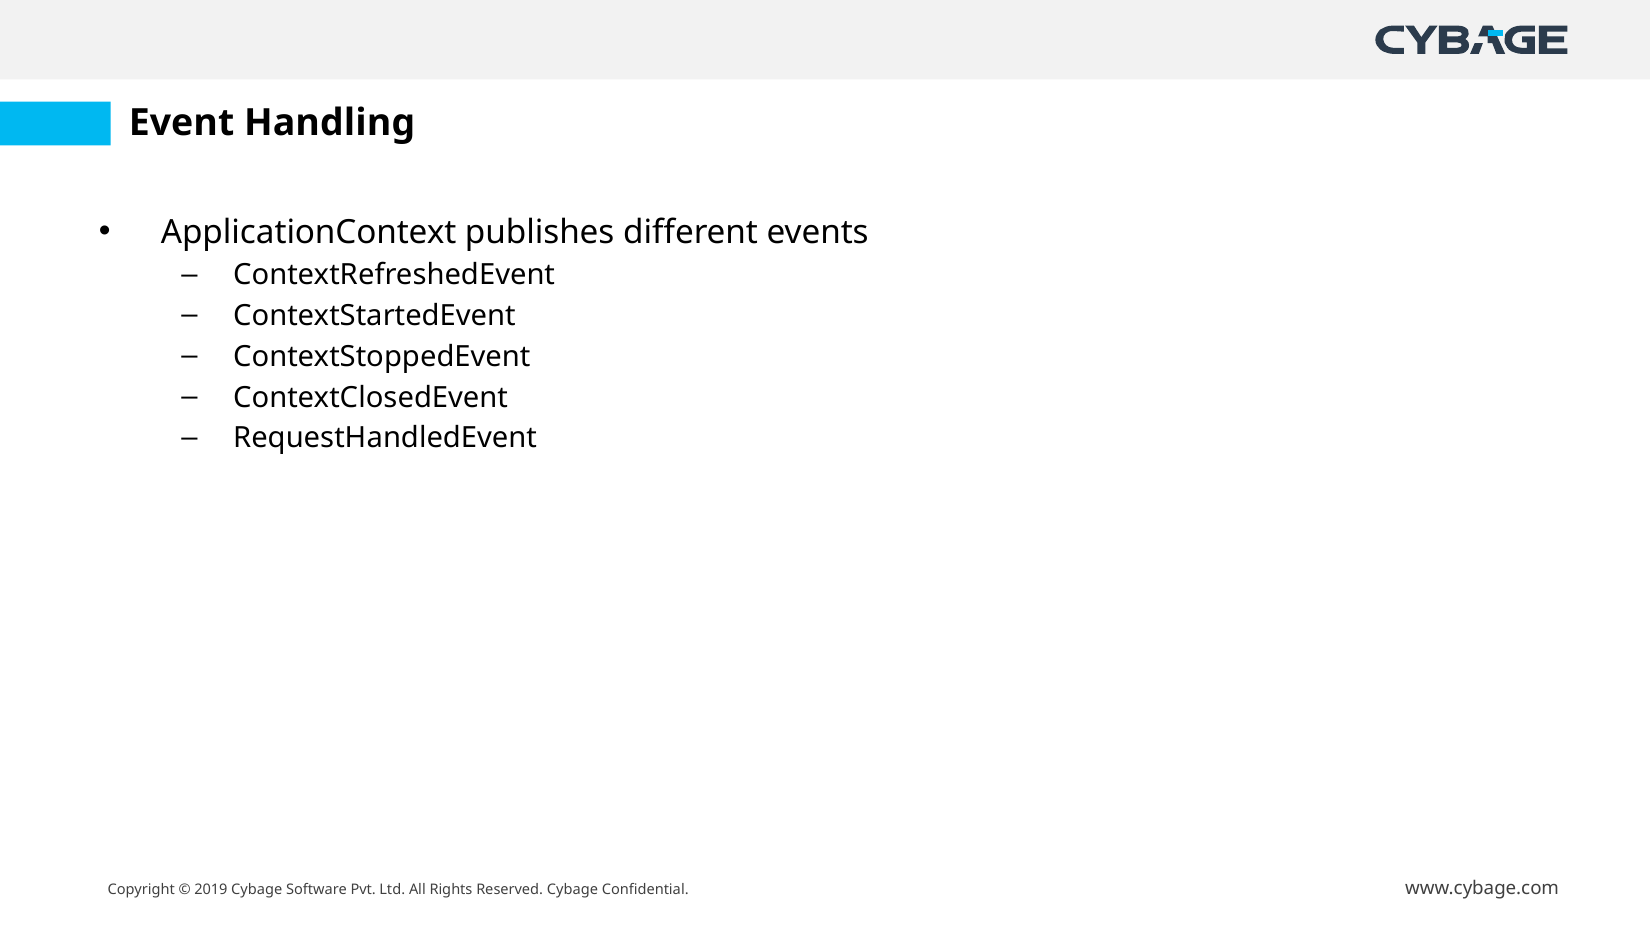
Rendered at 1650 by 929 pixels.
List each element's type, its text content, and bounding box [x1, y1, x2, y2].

title Event Handling [112, 89, 1598, 171]
list ApplicationContext publishes different events ContextRefreshedEvent ContextStartedEvent ContextStoppedEvent ContextClosedEvent RequestHandledEvent [82, 201, 1568, 815]
